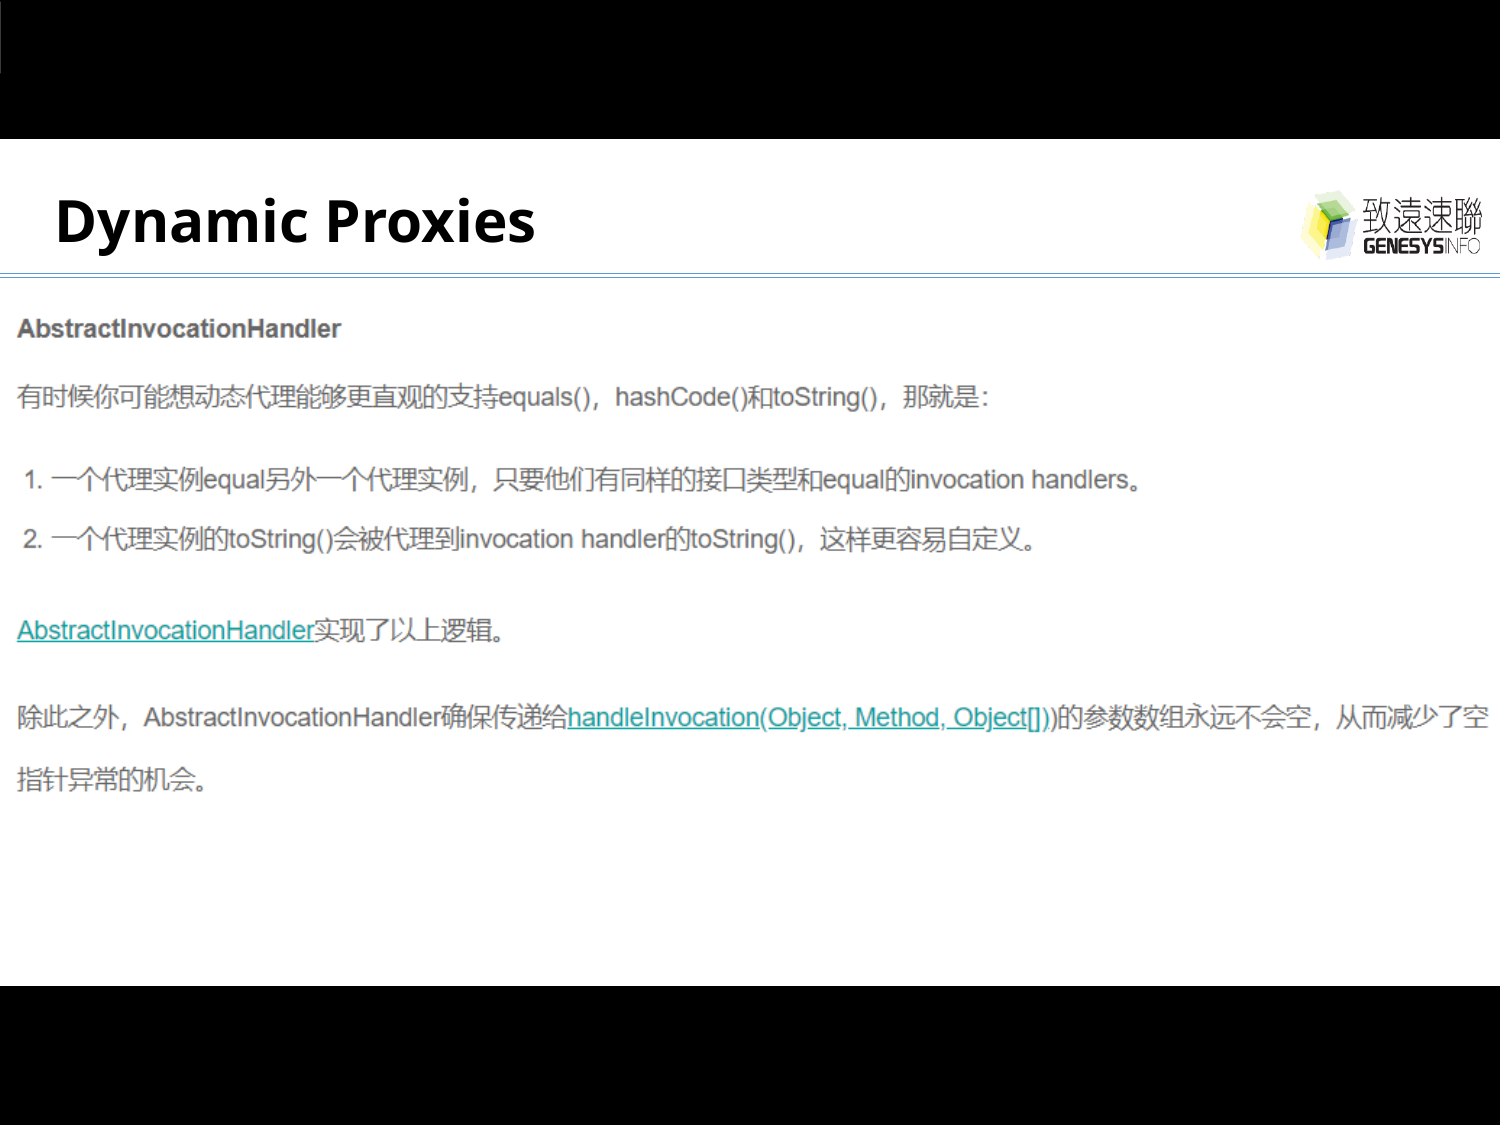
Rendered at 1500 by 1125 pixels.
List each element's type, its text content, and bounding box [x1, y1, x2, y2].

picture [0, 986, 1500, 1125]
list Dynamic Proxies [39, 177, 1185, 264]
picture [0, 306, 1500, 841]
picture [0, 0, 1500, 139]
picture [1300, 190, 1482, 260]
